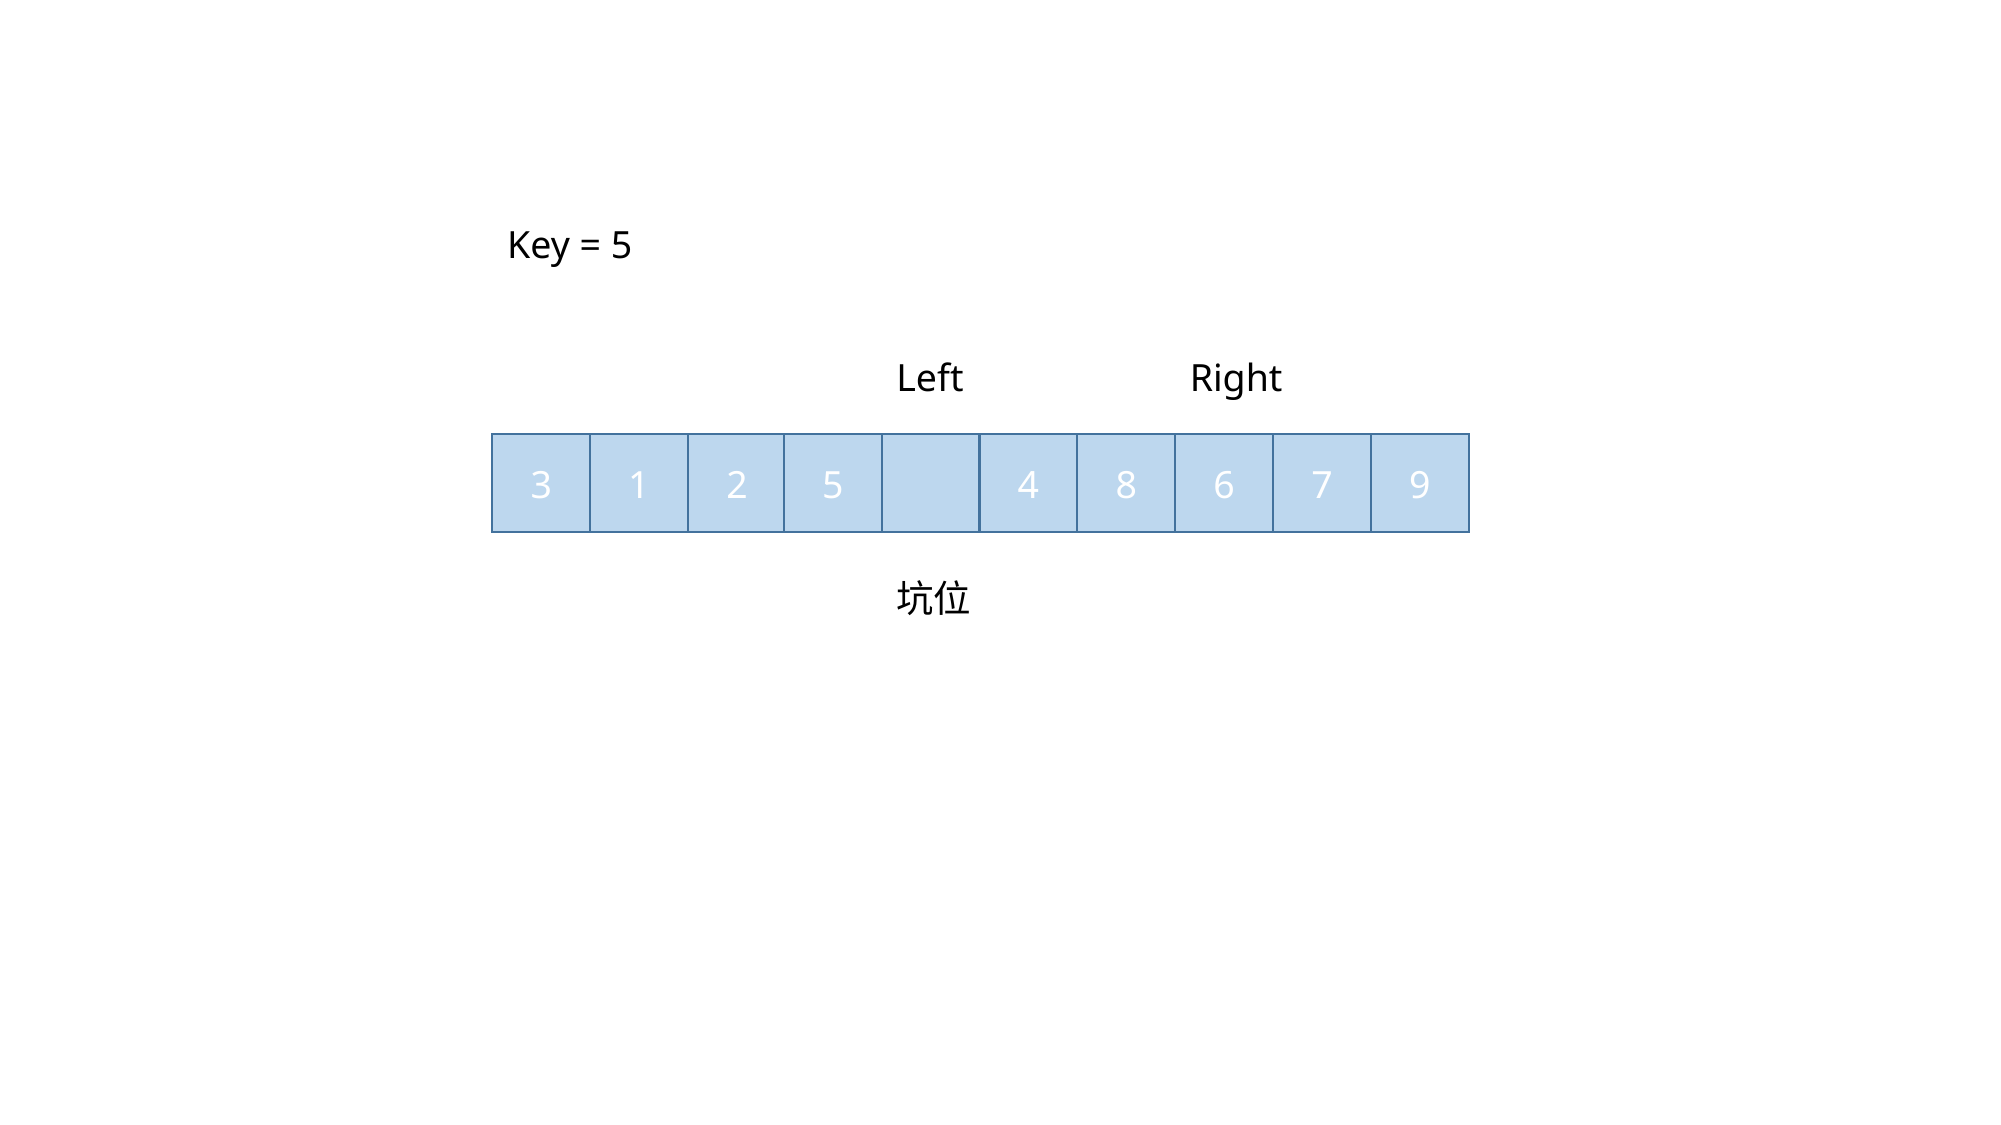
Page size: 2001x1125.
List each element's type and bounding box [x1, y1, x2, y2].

text_box [881, 567, 1467, 673]
text_box [492, 213, 764, 319]
text_box [491, 346, 1473, 533]
